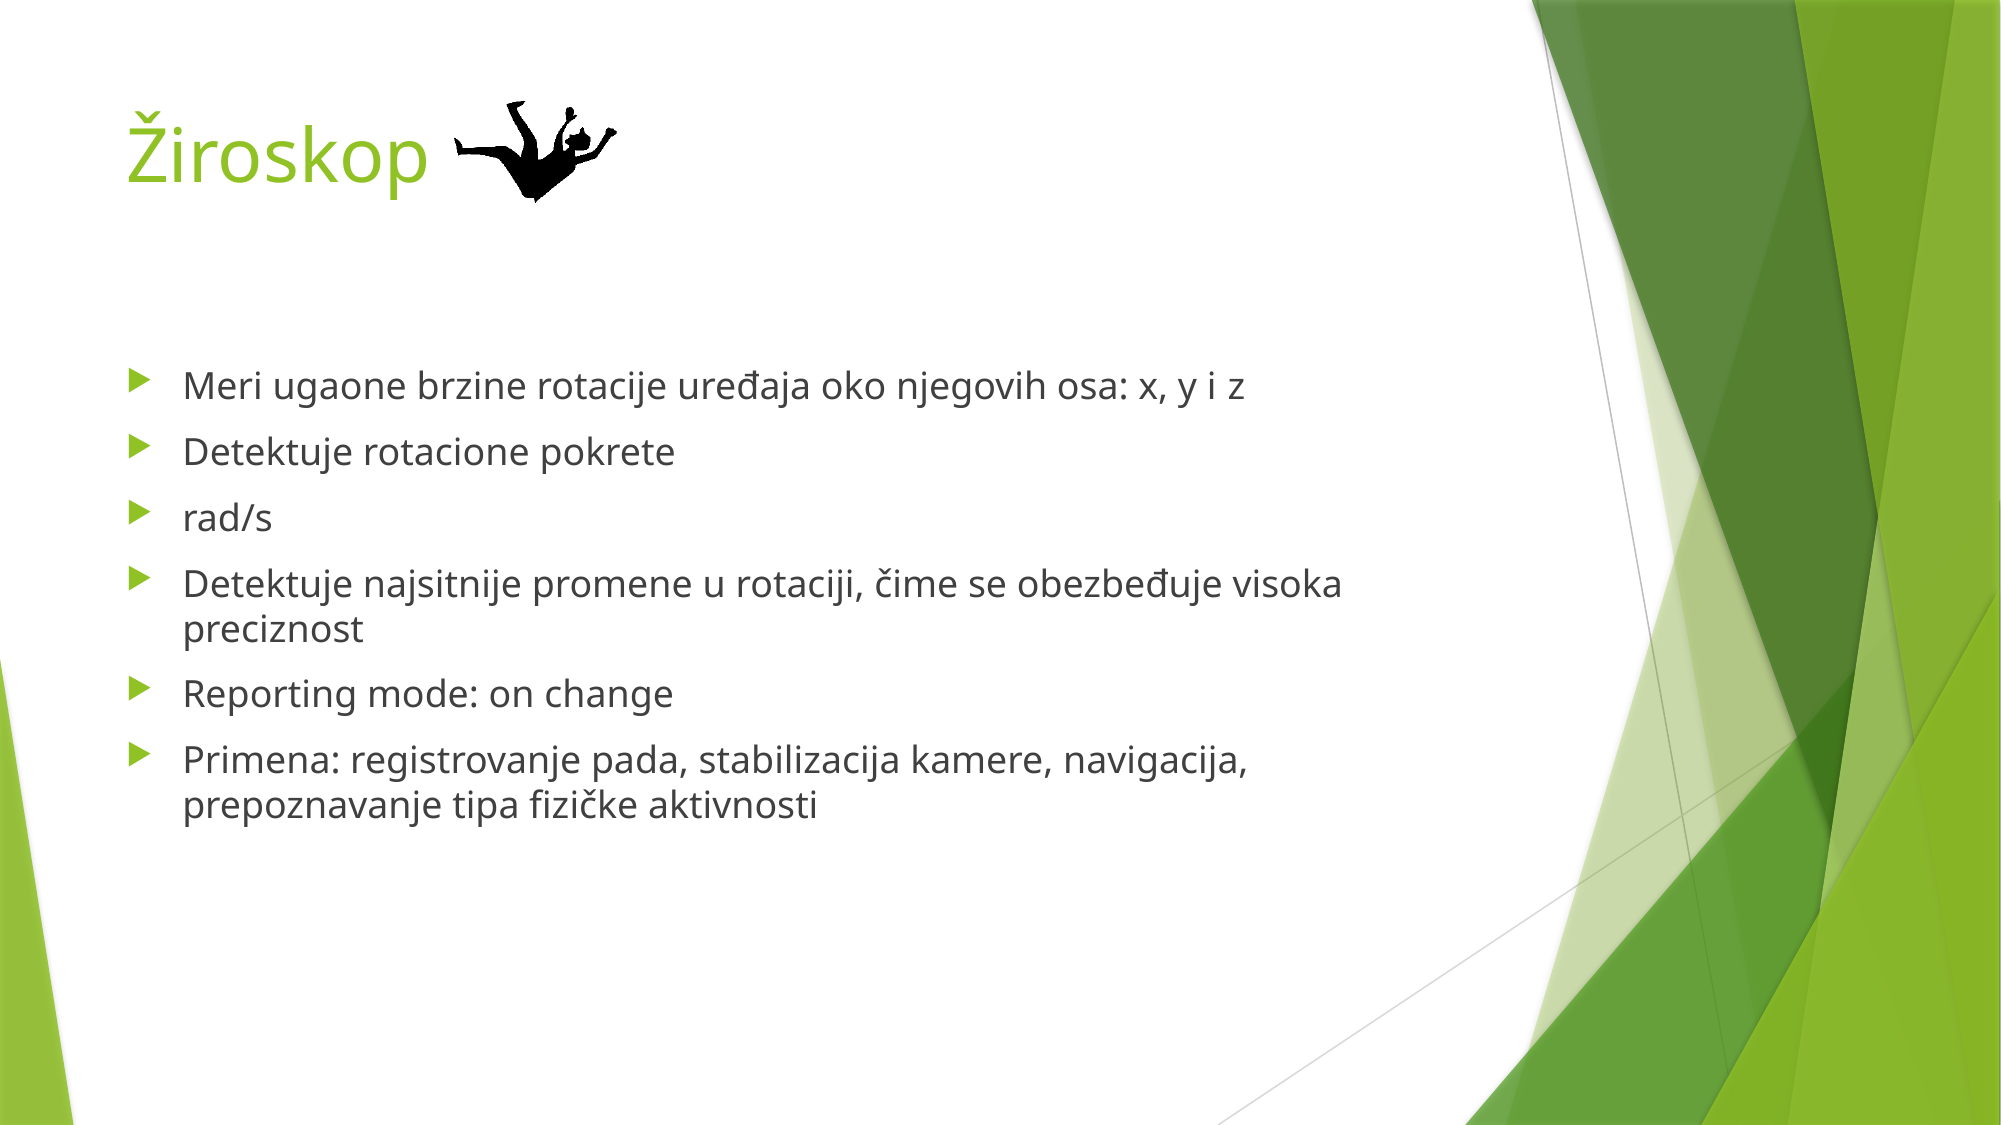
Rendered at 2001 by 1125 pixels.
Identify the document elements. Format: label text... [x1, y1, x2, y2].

title Žiroskop [111, 99, 1522, 317]
picture [451, 99, 619, 205]
list Meri ugaone brzine rotacije uređaja oko njegovih osa: x, y i z Detektuje rotacione pokrete rad/s Detektuje najsitnije promene u rotaciji, čime se obezbeđuje visoka preciznost Reporting mode: on change Primena: registrovanje pada, stabilizacija kamere, navigacija, prepoznavanje tipa fizičke aktivnosti [111, 354, 1522, 992]
